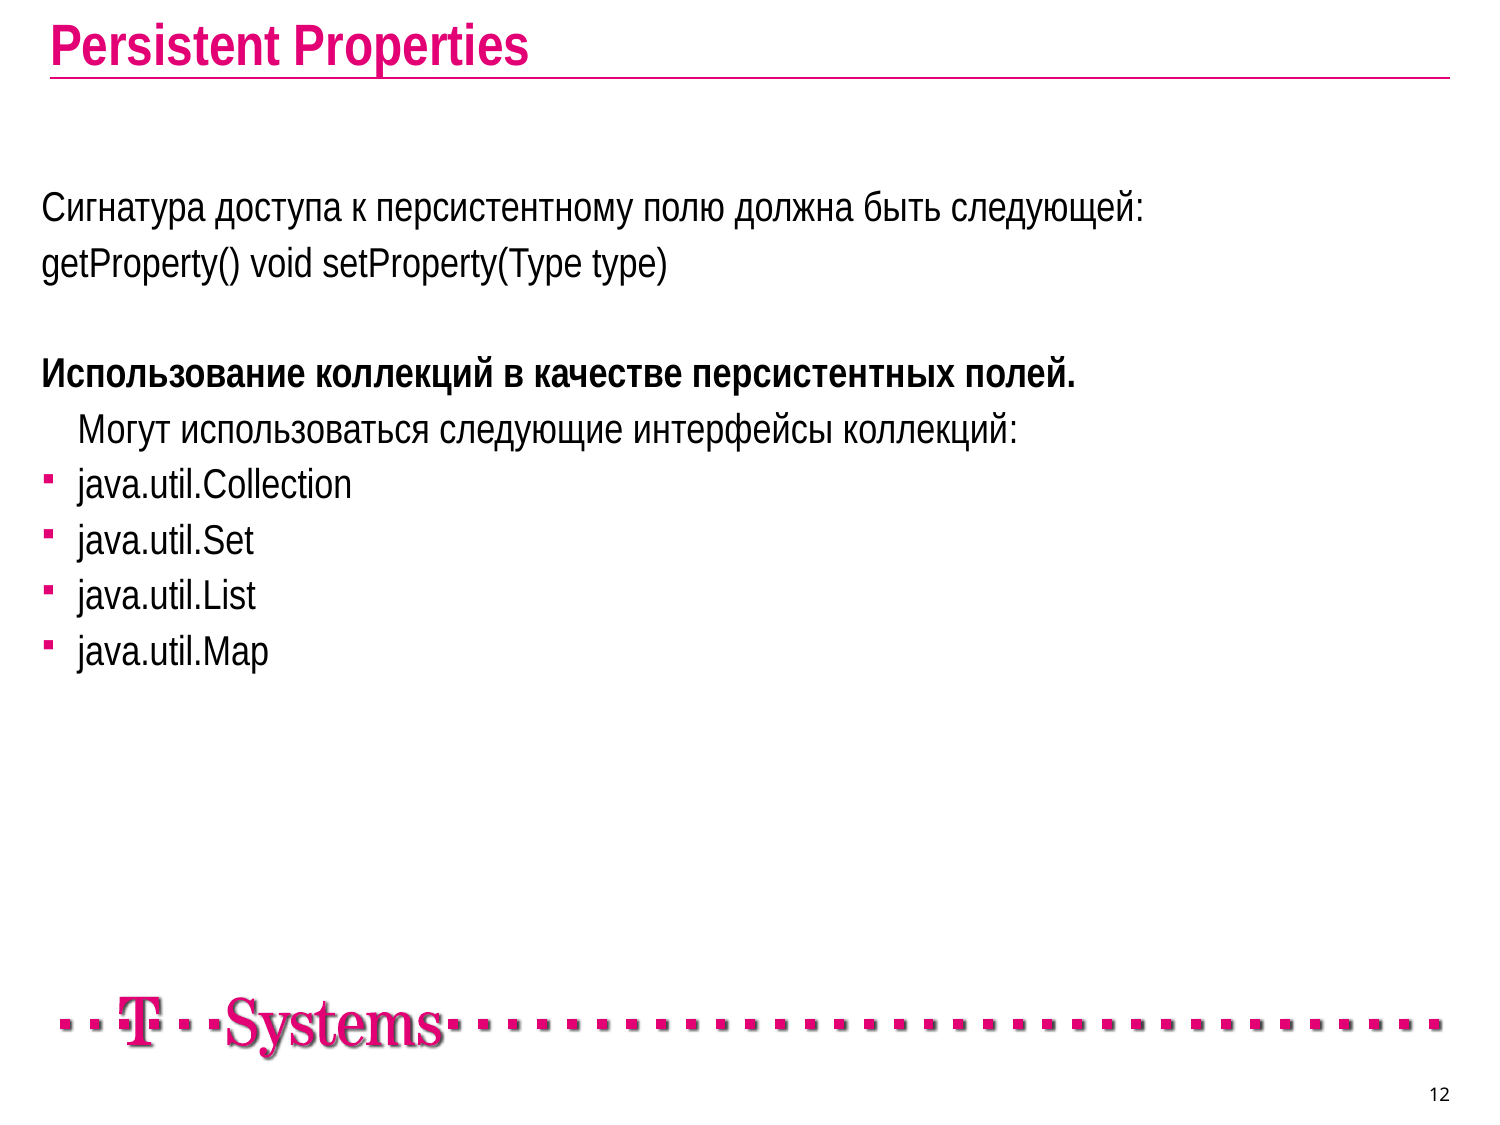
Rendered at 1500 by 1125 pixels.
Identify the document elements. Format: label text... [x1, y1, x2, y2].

list Сигнатура доступа к персистентному полю должна быть следующей: getProperty() void setProperty(Type type) Использование коллекций в качестве персистентных полей. Могут использоваться следующие интерфейсы коллекций: java.util.Collection java.util.Set java.util.List java.util.Map [41, 125, 1441, 988]
title Persistent Properties [50, 14, 1450, 91]
slide_number 12 [1361, 1082, 1451, 1107]
